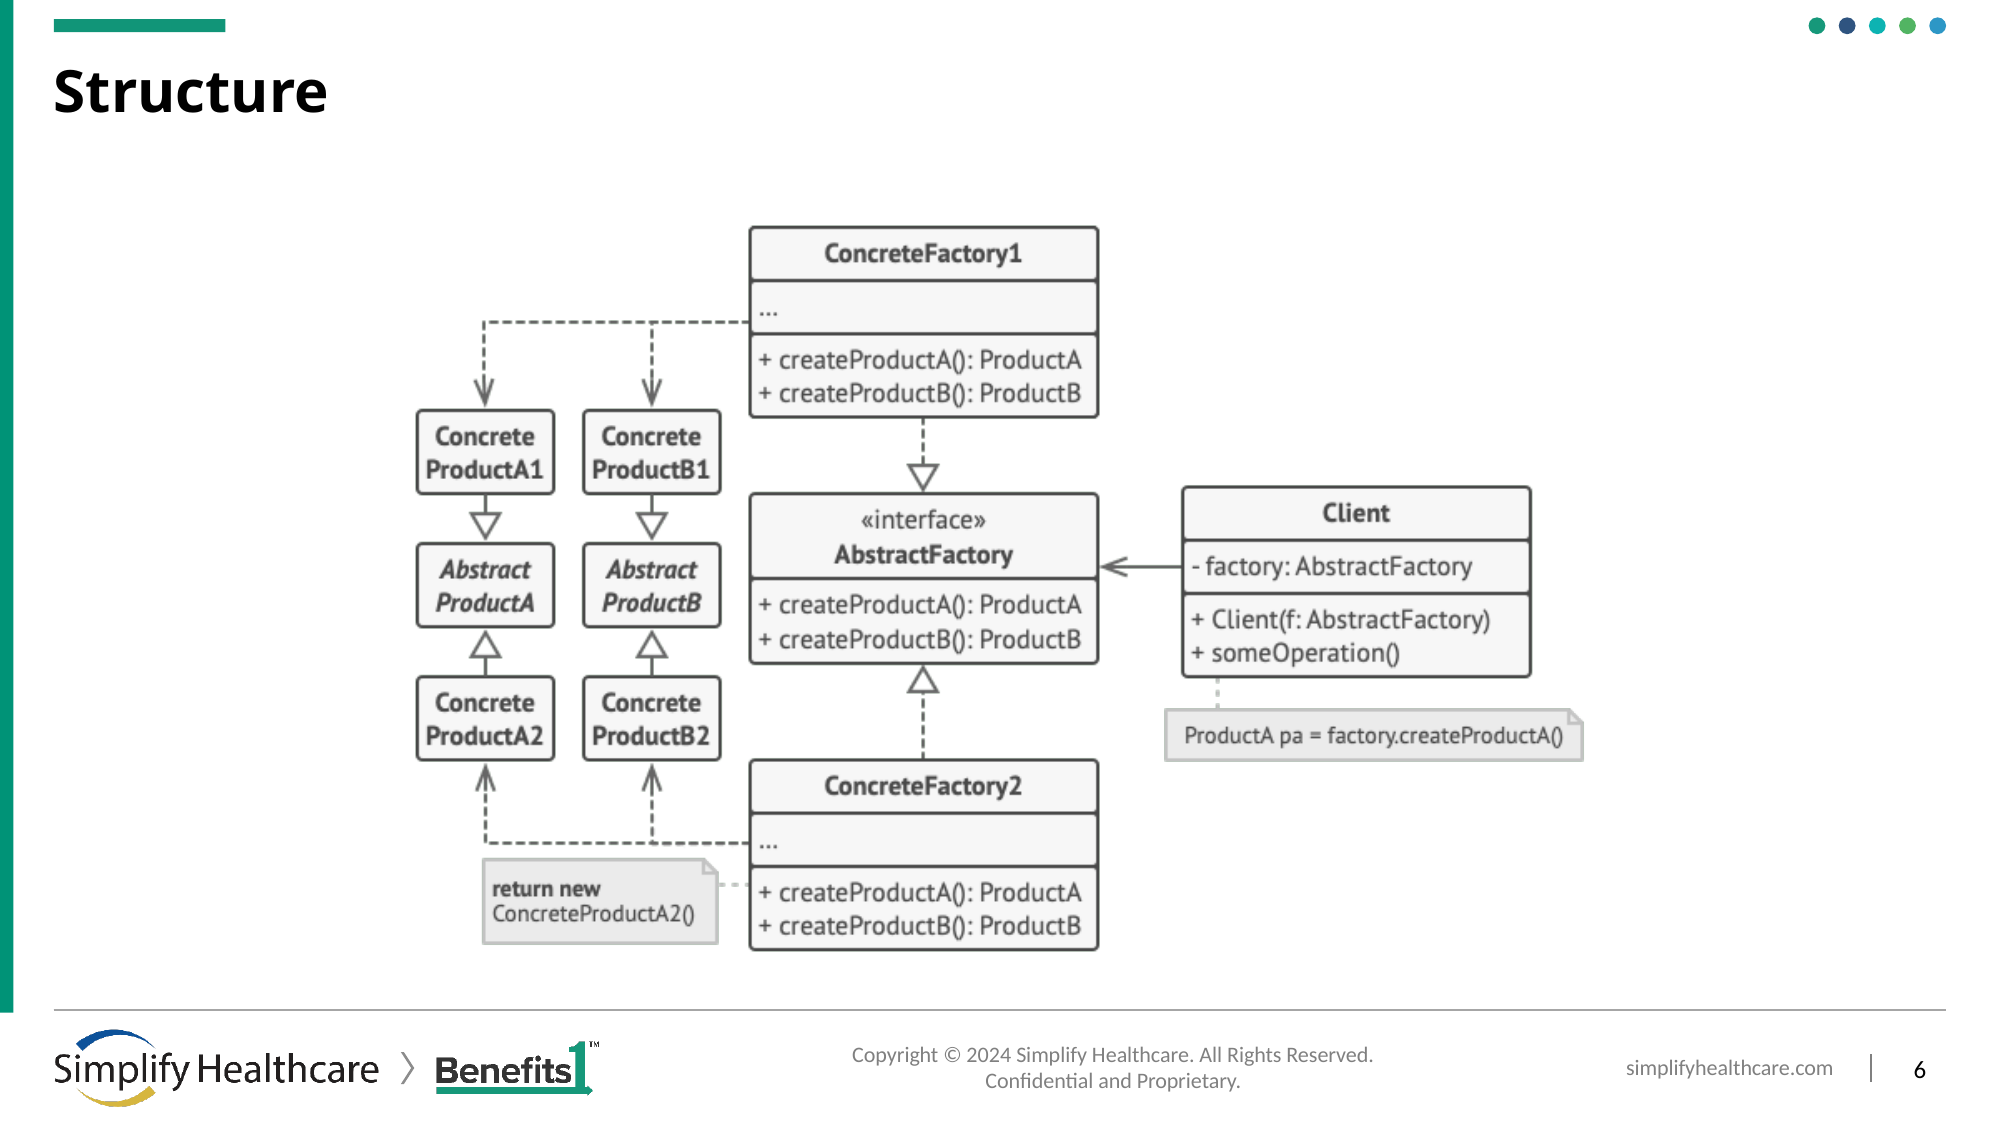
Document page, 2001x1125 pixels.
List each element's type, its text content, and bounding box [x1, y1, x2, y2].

picture [432, 1037, 603, 1098]
title Structure [53, 53, 1947, 158]
picture [401, 211, 1599, 960]
picture [51, 1025, 381, 1111]
text_box [776, 54, 1946, 960]
